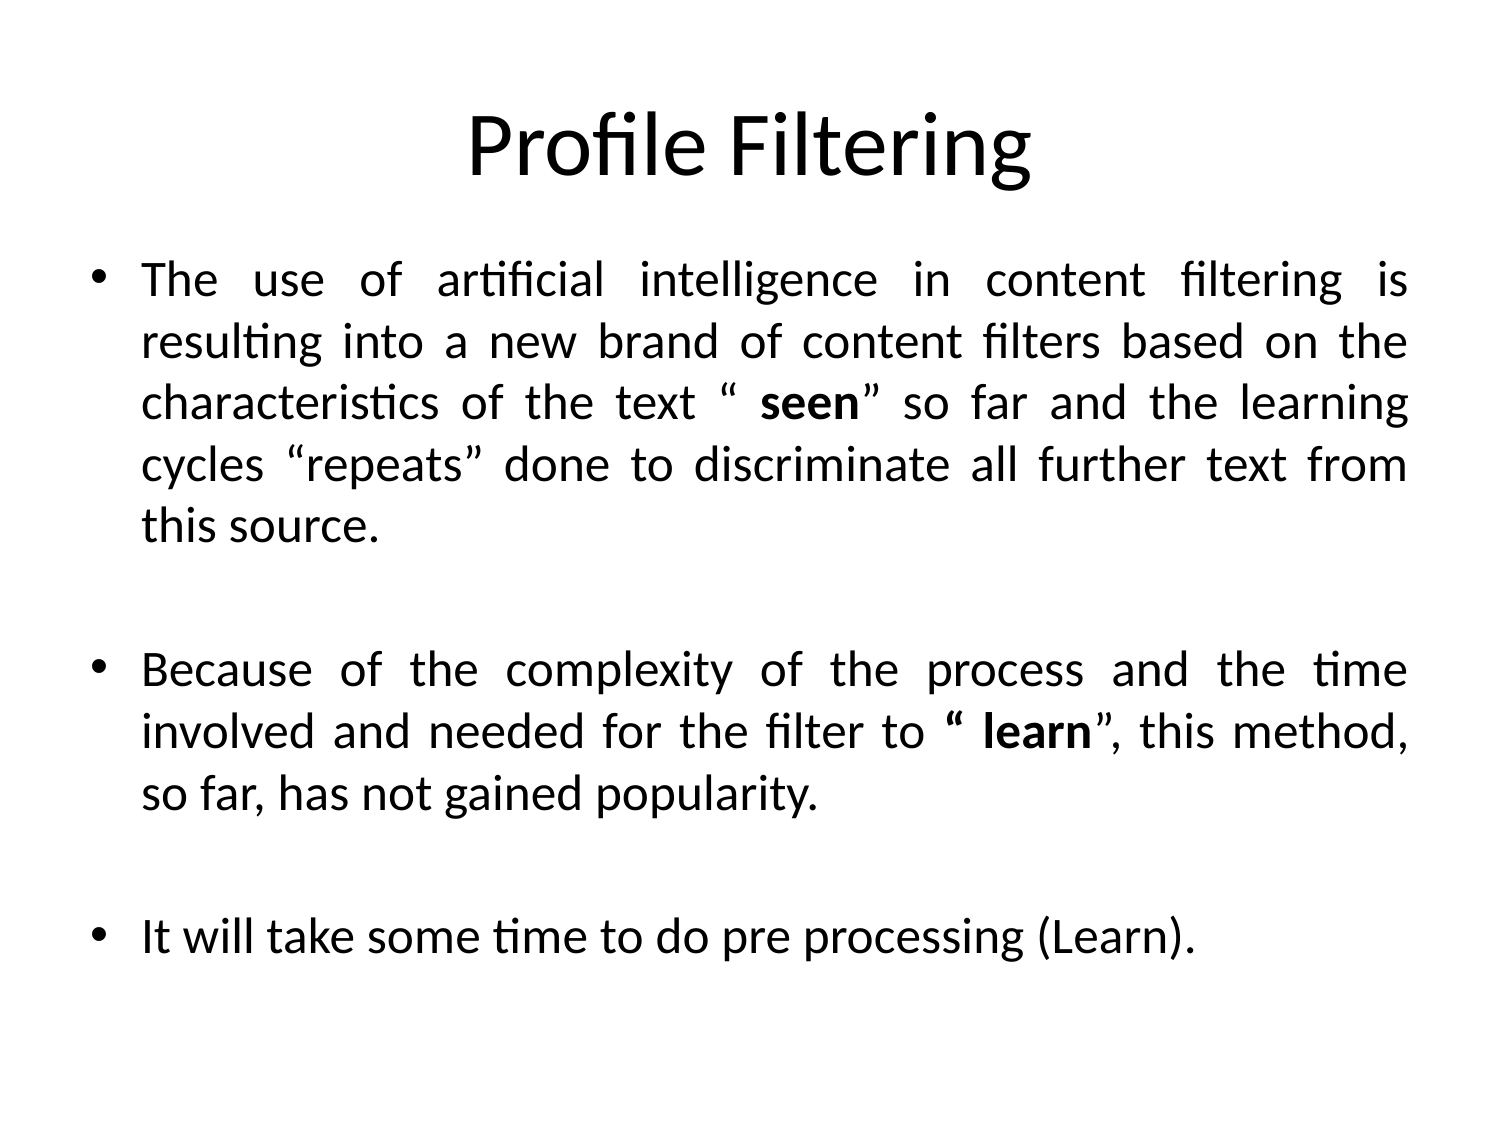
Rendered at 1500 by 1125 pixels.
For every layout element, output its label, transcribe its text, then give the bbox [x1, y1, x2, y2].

list The use of artificial intelligence in content filtering is resulting into a new brand of content filters based on the characteristics of the text “ seen” so far and the learning cycles “repeats” done to discriminate all further text from this source. Because of the complexity of the process and the time involved and needed for the filter to “ learn”, this method, so far, has not gained popularity. It will take some time to do pre processing (Learn). [75, 237, 1425, 980]
title Profile Filtering [75, 45, 1425, 233]
